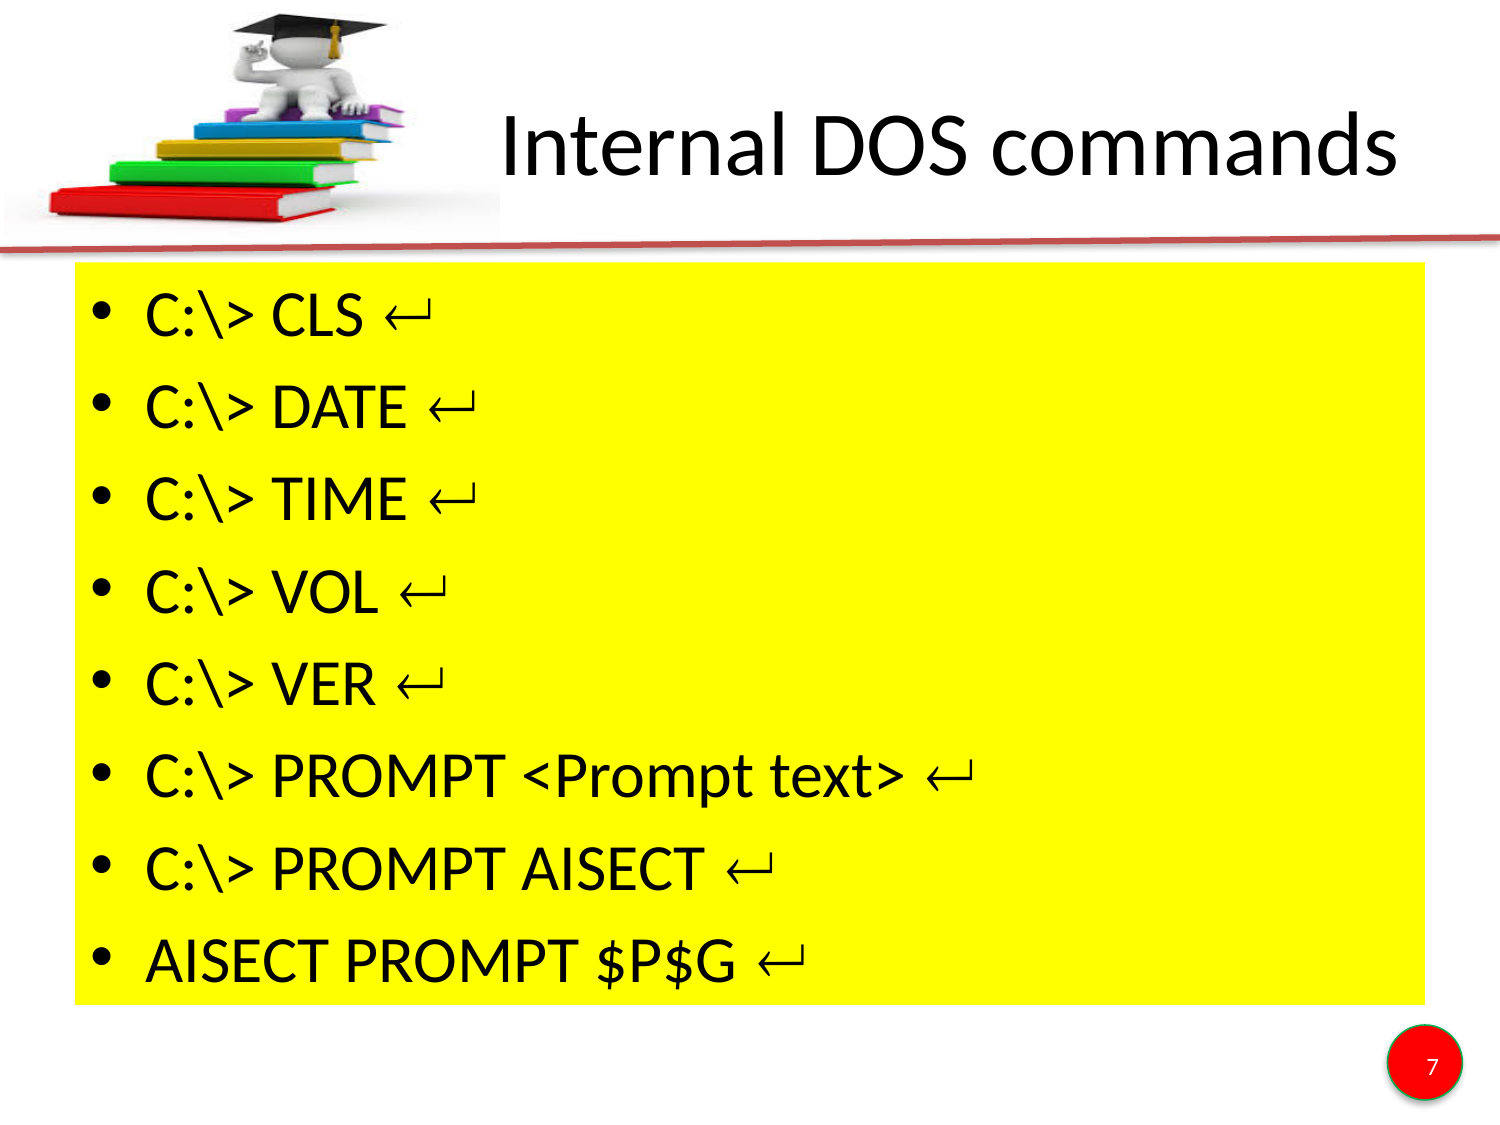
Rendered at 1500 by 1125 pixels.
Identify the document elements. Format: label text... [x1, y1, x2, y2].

title Internal DOS commands [399, 45, 1500, 233]
list C:\> CLS  C:\> DATE  C:\> TIME  C:\> VOL  C:\> VER  C:\> PROMPT <Prompt text>  C:\> PROMPT AISECT  AISECT PROMPT $P$G  [75, 262, 1425, 1005]
slide_number 7 [1104, 1035, 1455, 1096]
picture [4, 0, 500, 238]
